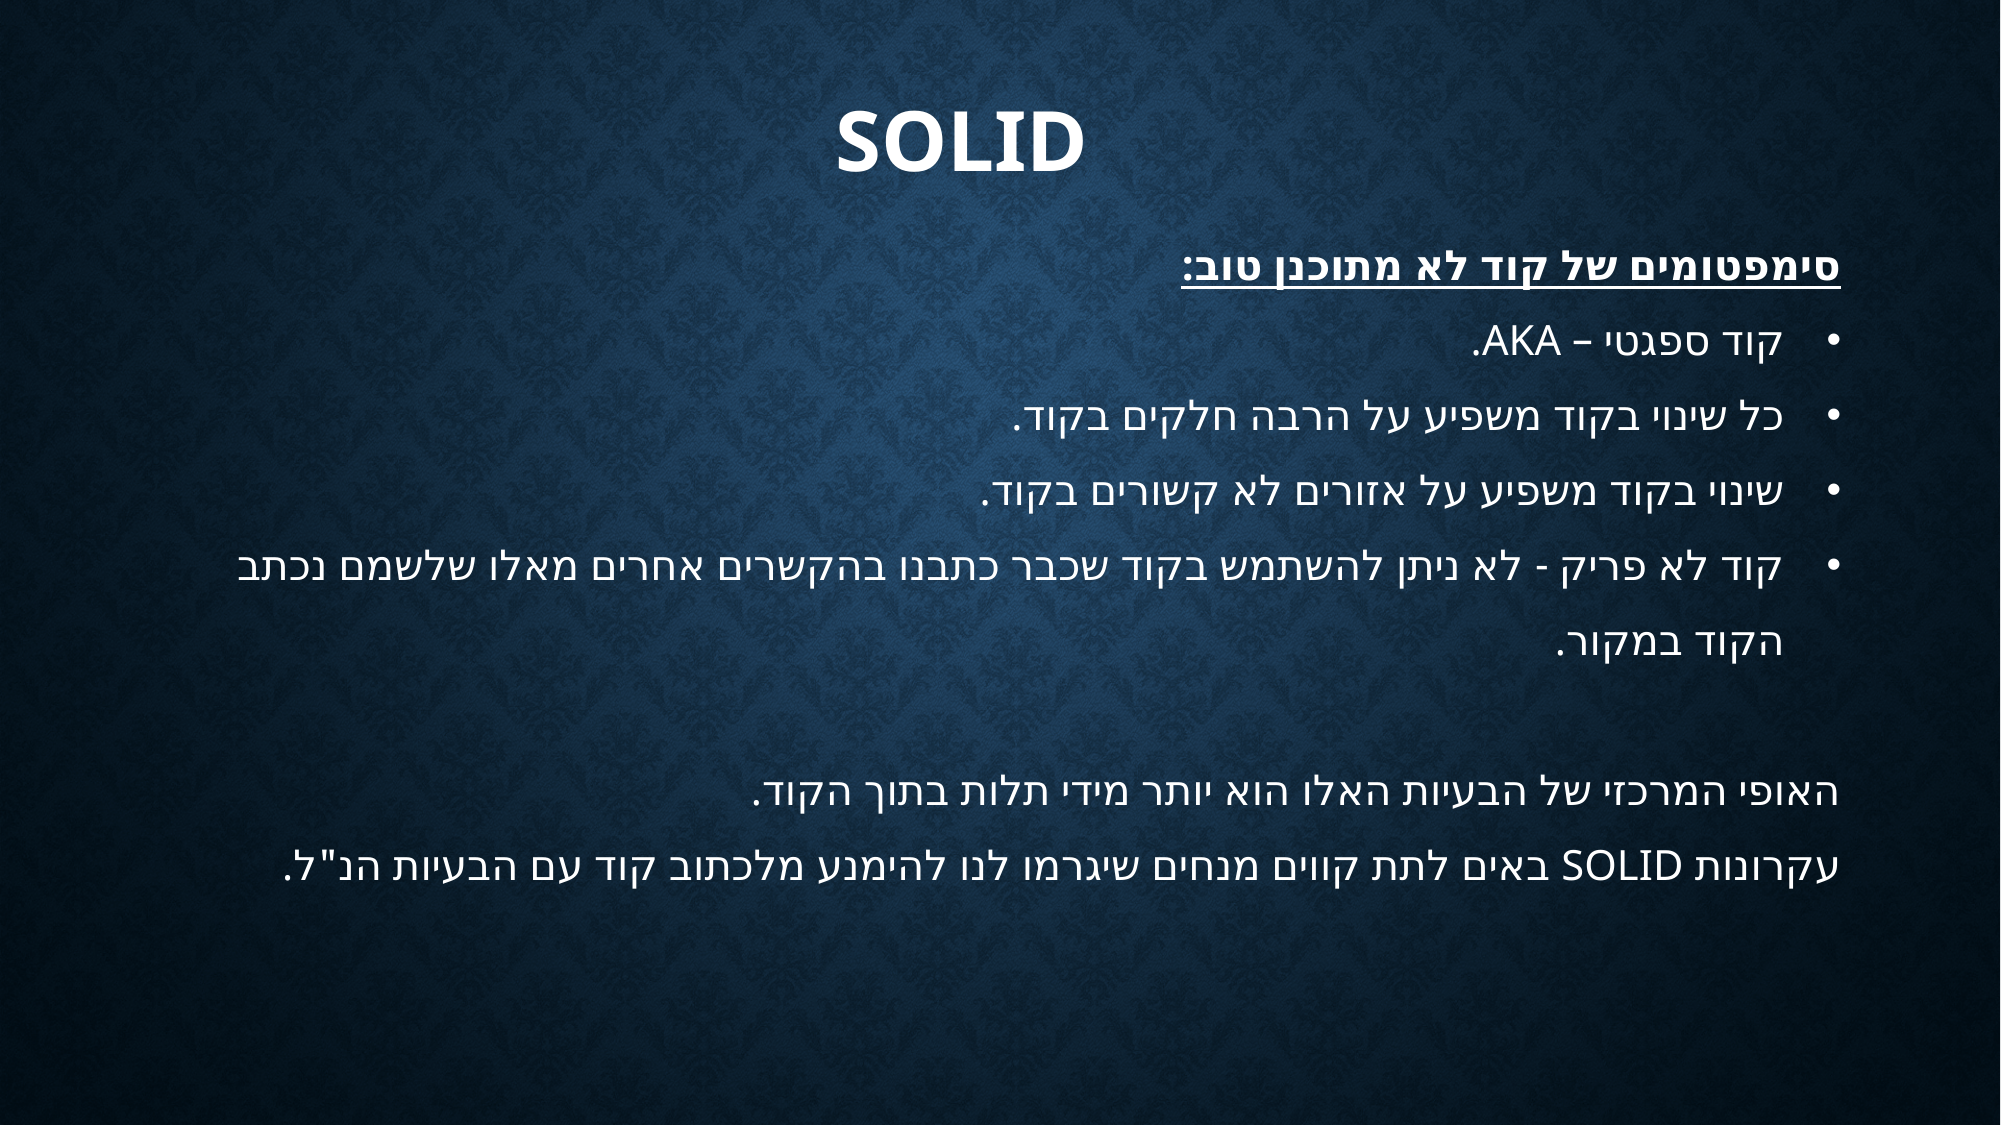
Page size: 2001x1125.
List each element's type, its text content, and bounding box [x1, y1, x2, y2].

text_box סימפטומים של קוד לא מתוכנן טוב: קוד ספגטי – AKA. כל שינוי בקוד משפיע על הרבה חלקים בקוד. שינוי בקוד משפיע על אזורים לא קשורים בקוד. קוד לא פריק - לא ניתן להשתמש בקוד שכבר כתבנו בהקשרים אחרים מאלו שלשמם נכתב הקוד במקור. האופי המרכזי של הבעיות האלו הוא יותר מידי תלות בתוך הקוד. עקרונות SOLID באים לתת קווים מנחים שיגרמו לנו להימנע מלכתוב קוד עם הבעיות הנ"ל. [144, 206, 1856, 897]
title SOLID [199, 58, 1725, 231]
